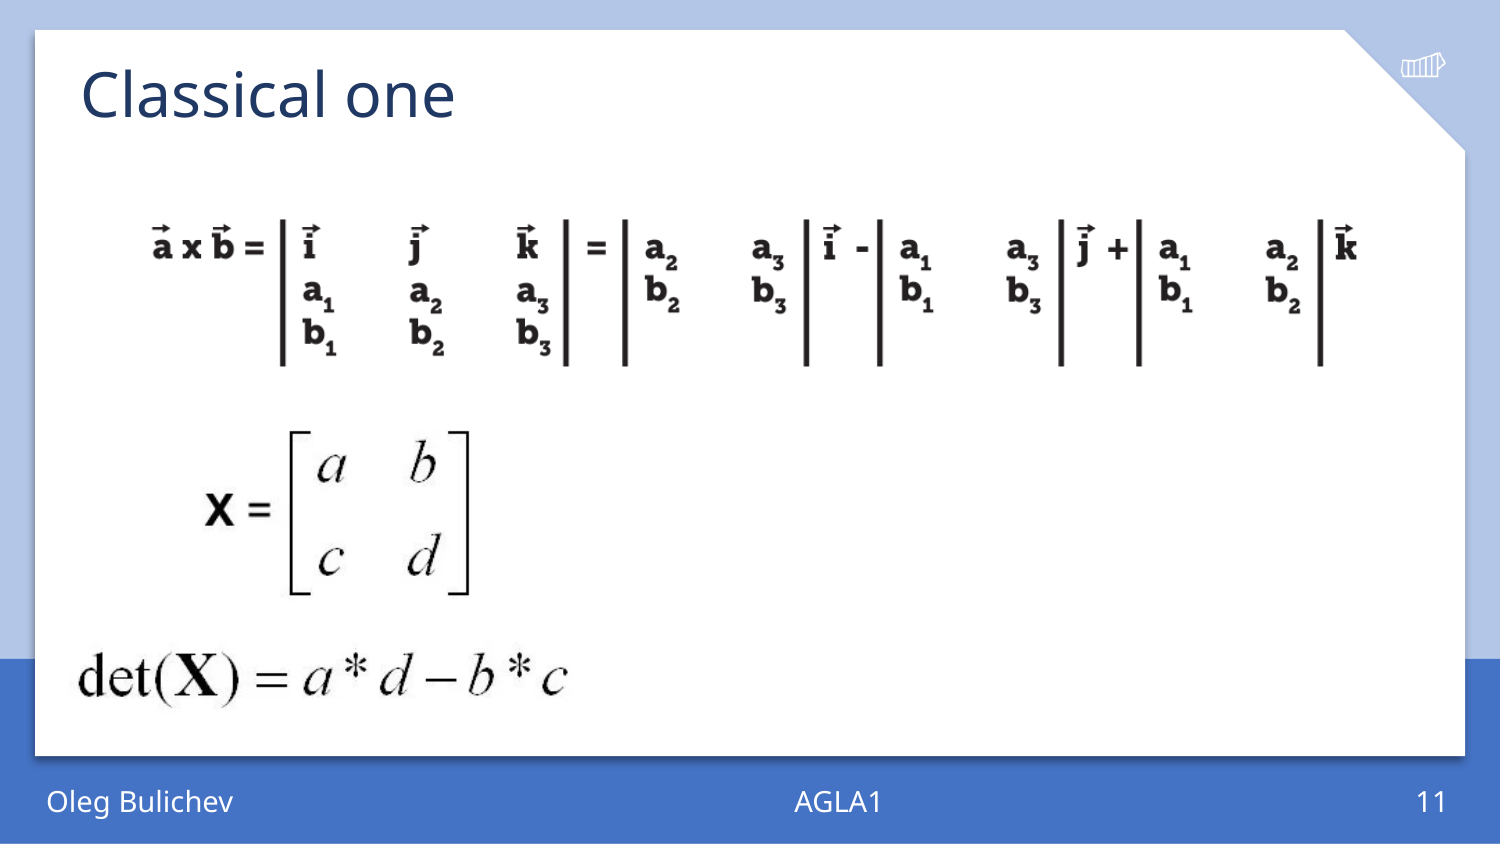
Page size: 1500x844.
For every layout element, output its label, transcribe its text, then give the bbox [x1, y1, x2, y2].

picture [54, 157, 1446, 729]
title Classical one [69, 58, 1364, 155]
picture [0, 0, 1500, 658]
